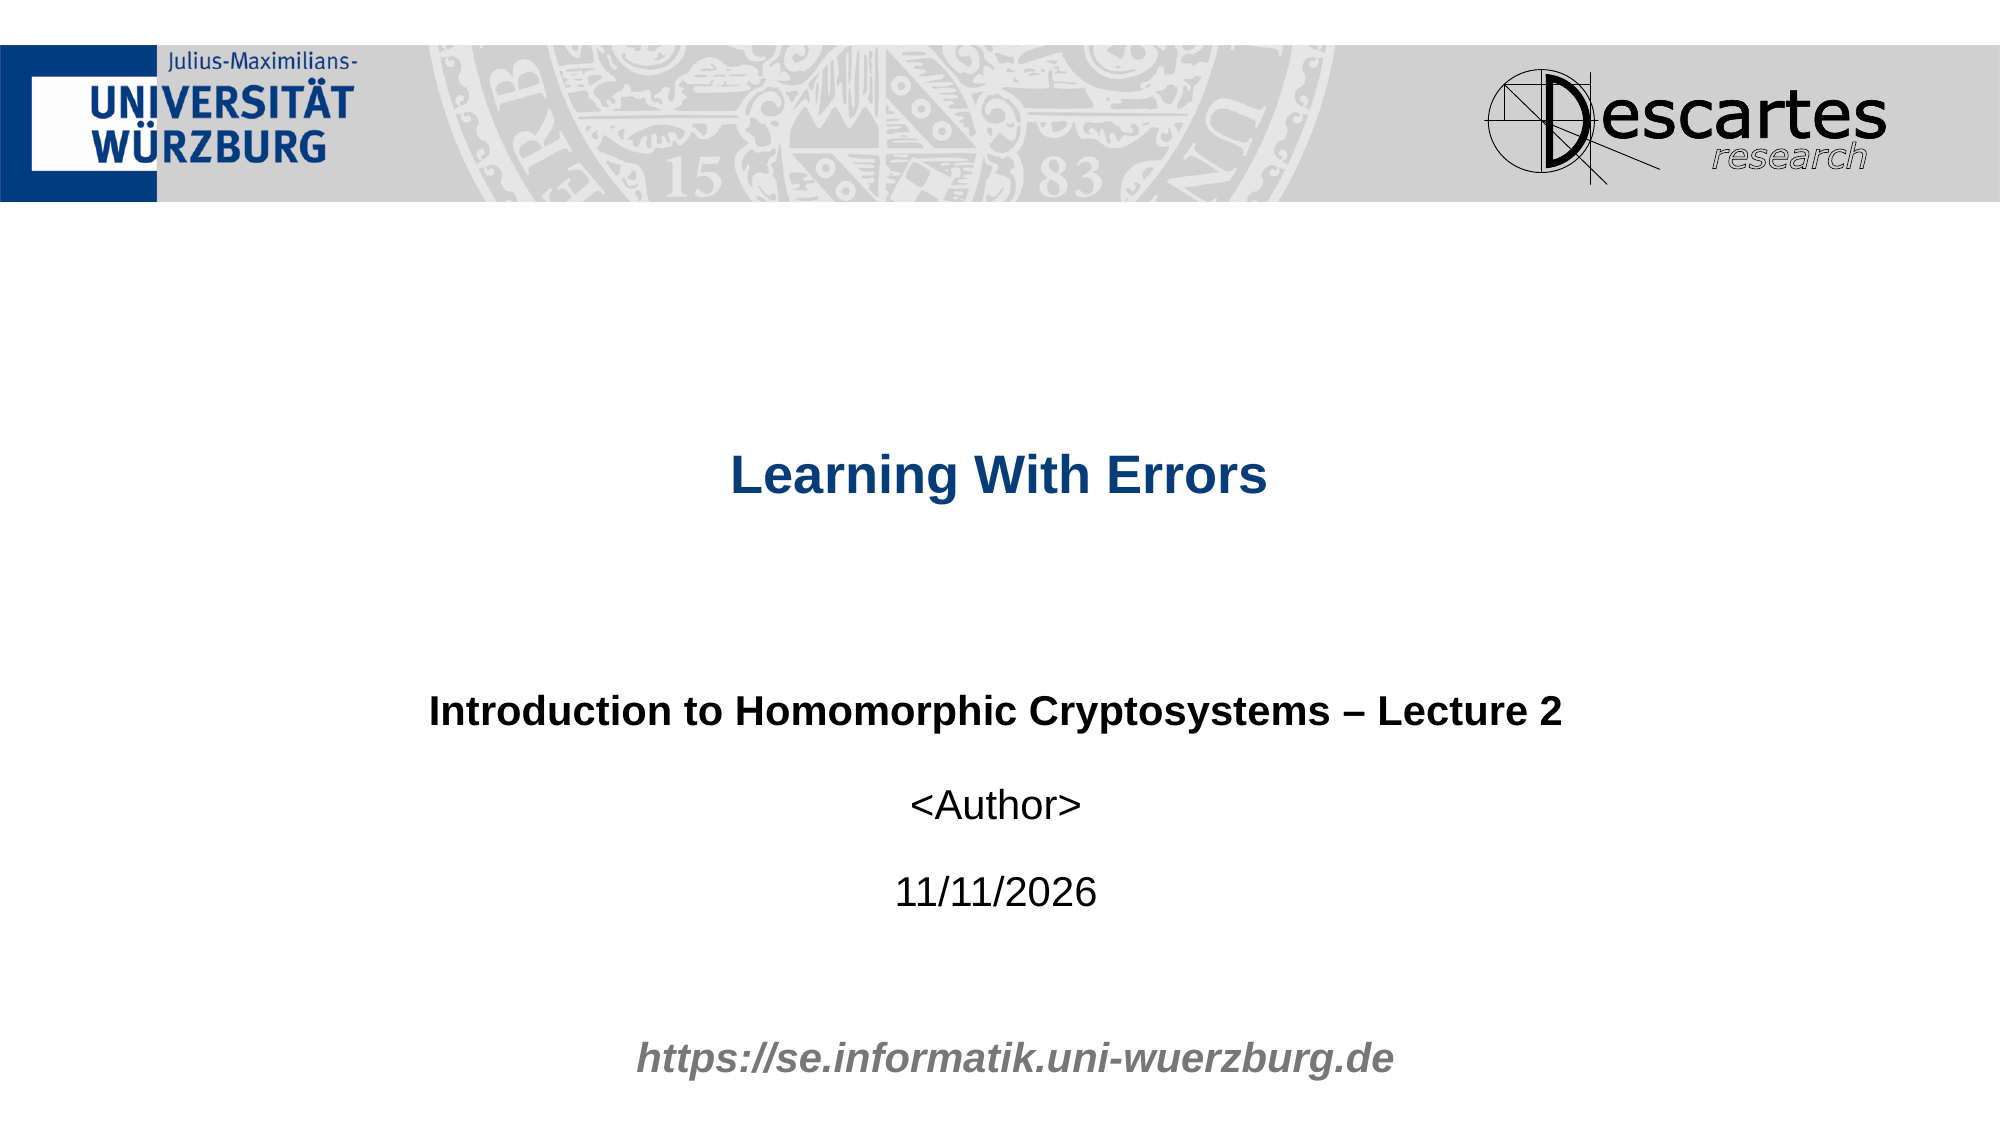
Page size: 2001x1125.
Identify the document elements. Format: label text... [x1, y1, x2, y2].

picture [0, 45, 2000, 202]
title Learning With Errors [79, 321, 1920, 622]
subtitle <Author> 08/07/2025 [295, 769, 1697, 1012]
